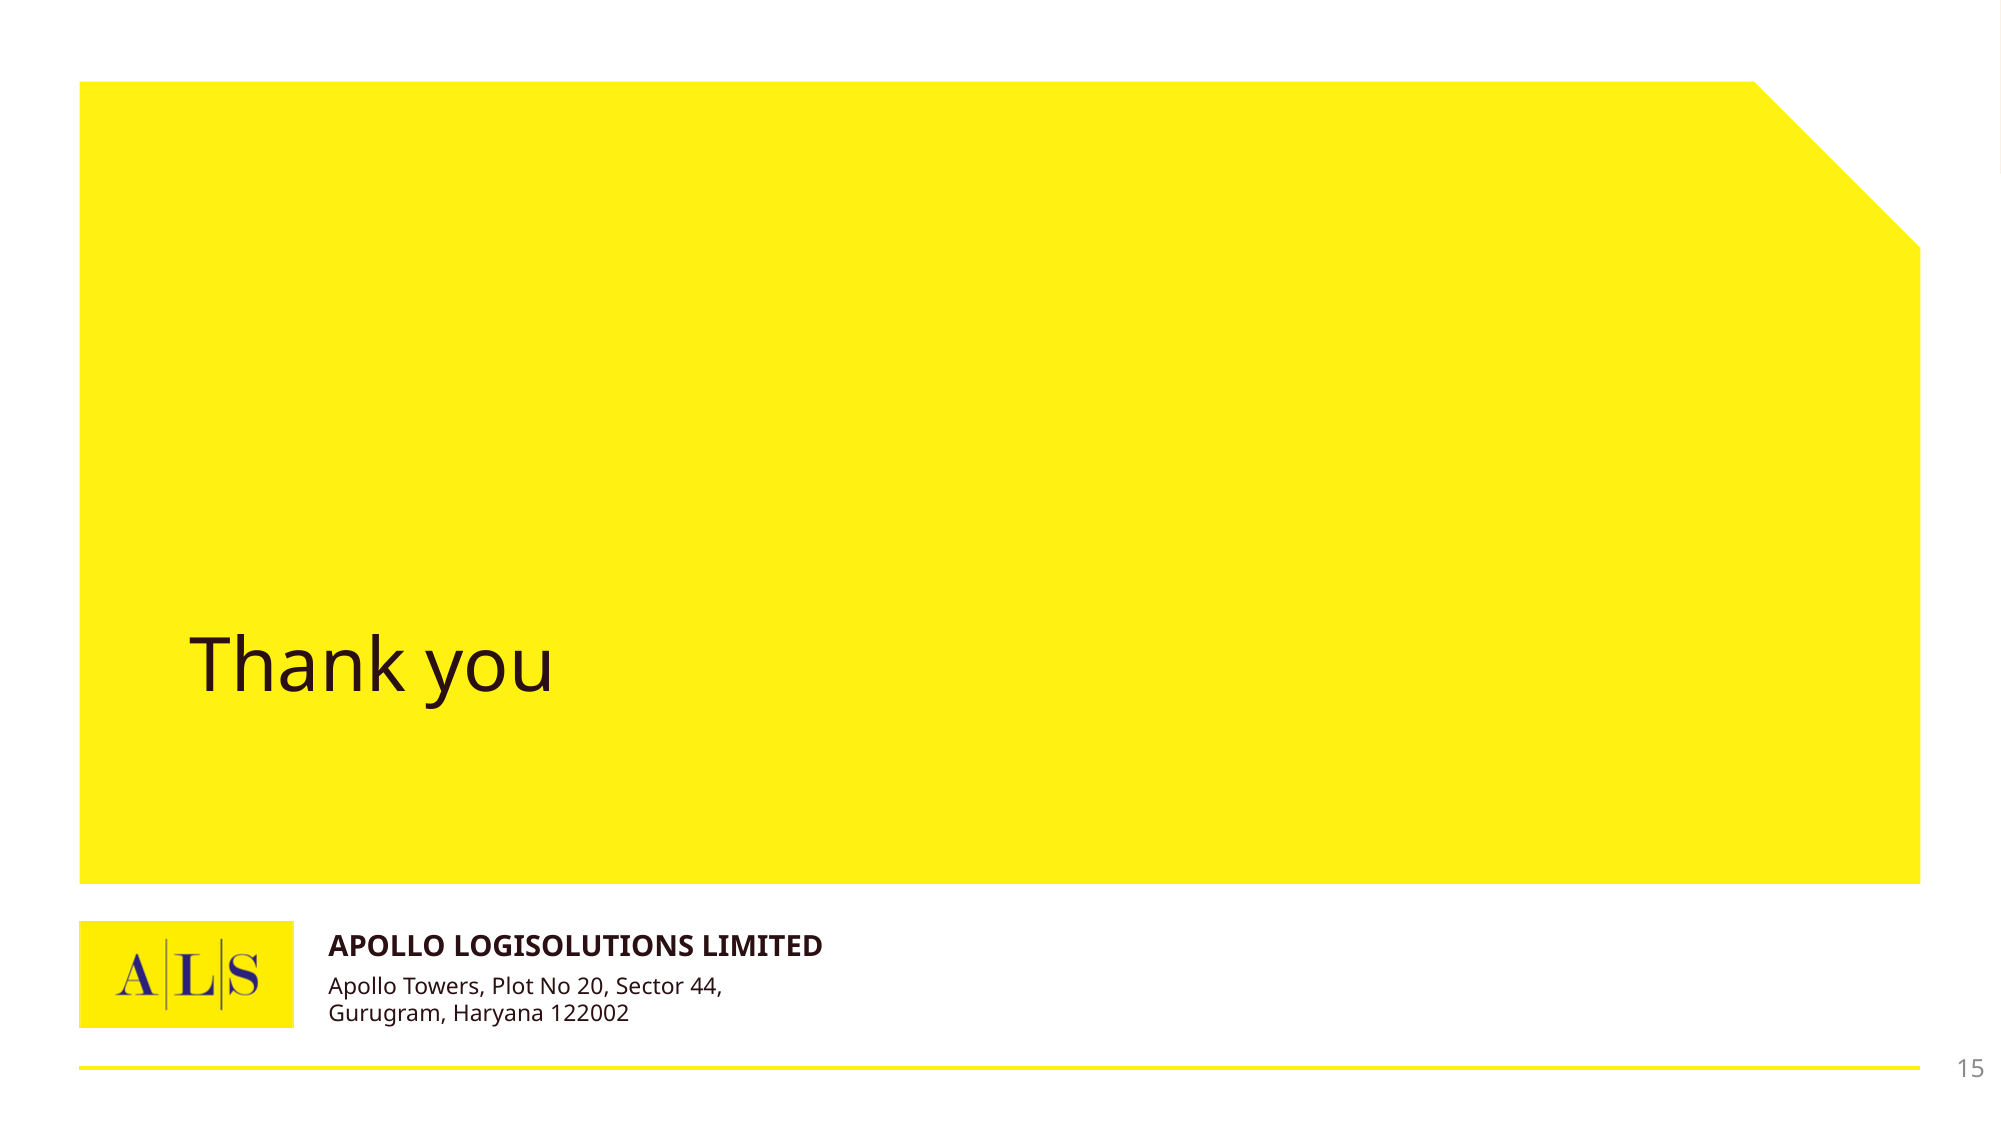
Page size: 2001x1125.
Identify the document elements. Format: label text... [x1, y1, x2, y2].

picture [79, 921, 294, 1028]
title Thank you [174, 606, 1310, 728]
slide_number 15 [1905, 1040, 2000, 1100]
